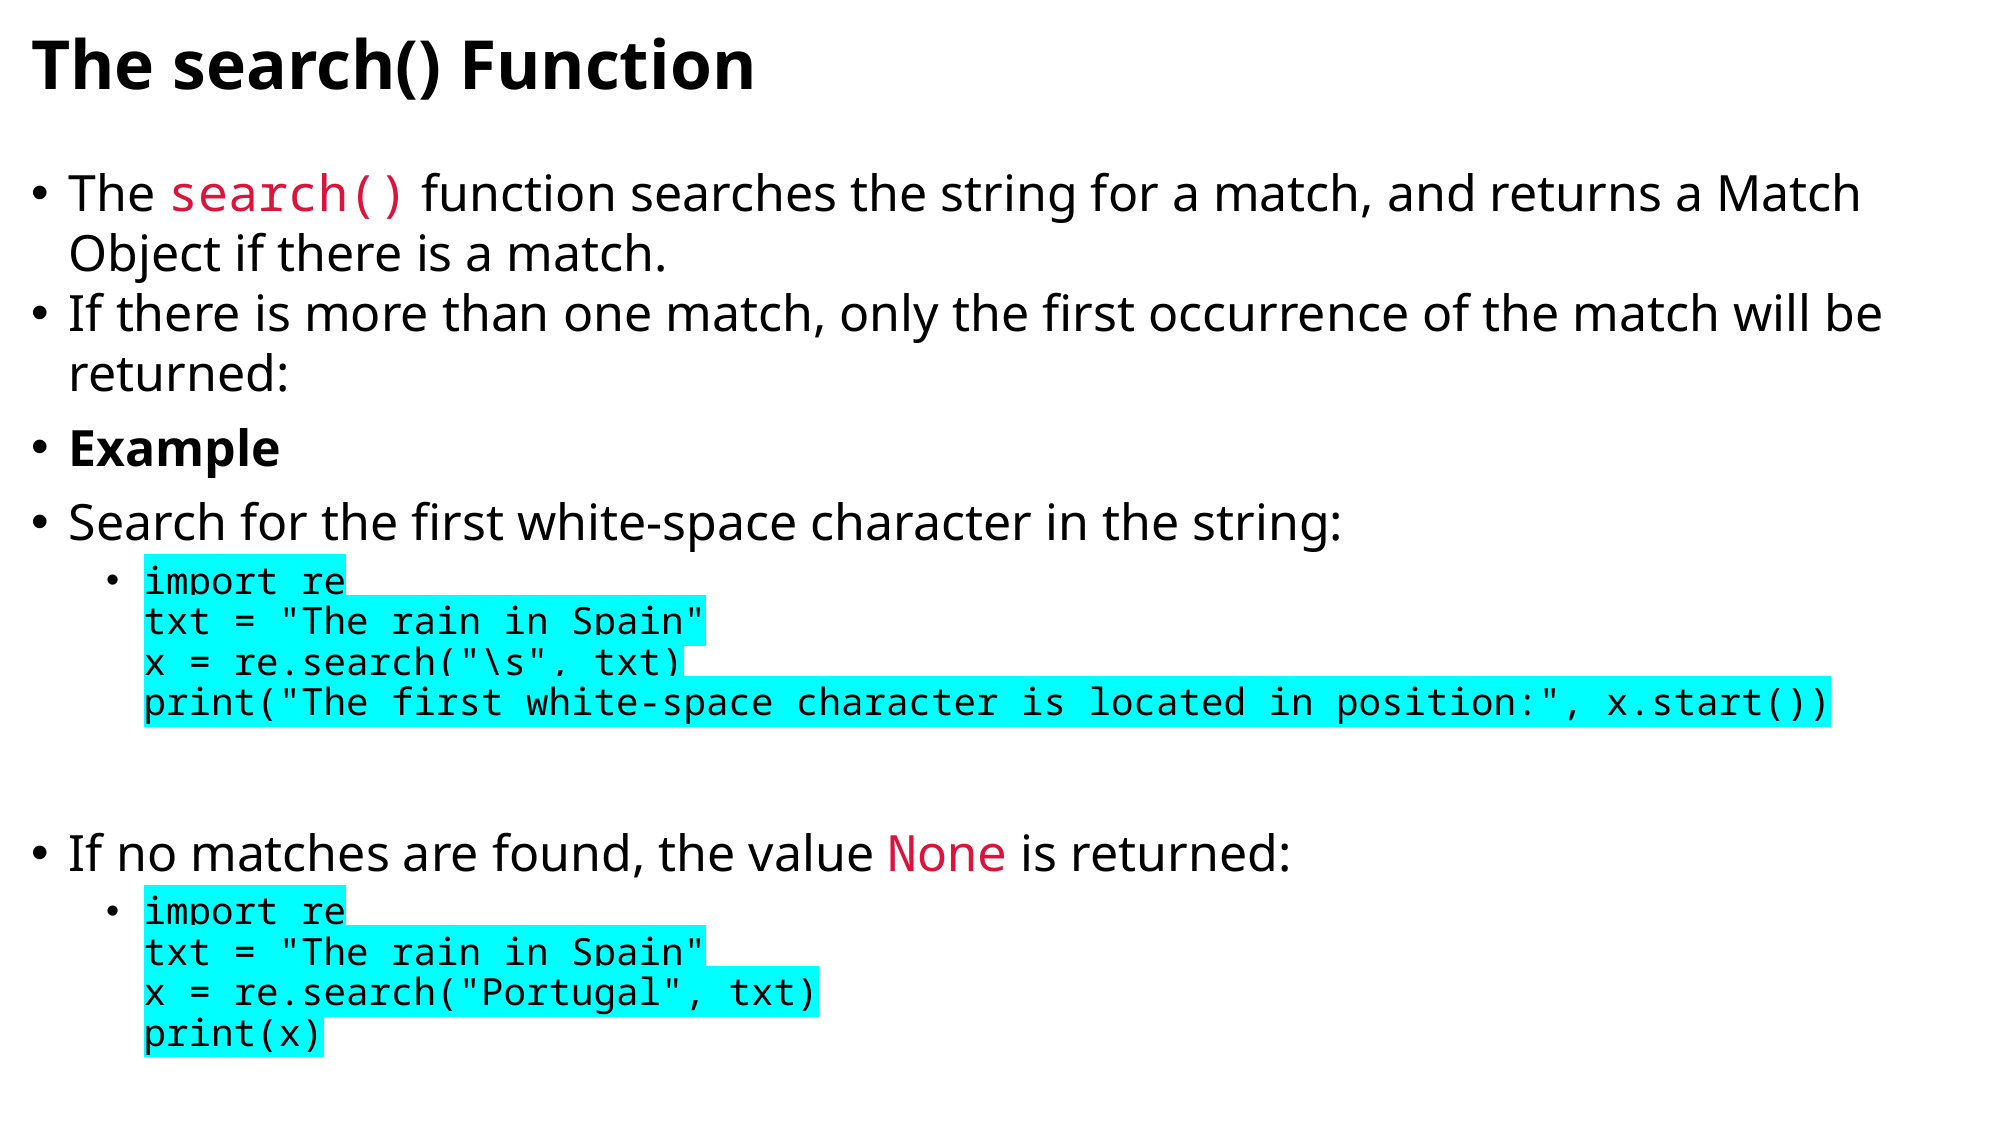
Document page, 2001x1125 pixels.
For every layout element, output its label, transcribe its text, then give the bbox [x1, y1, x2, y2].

title The search() Function [16, 23, 1964, 112]
list The search() function searches the string for a match, and returns a Match Object if there is a match. If there is more than one match, only the first occurrence of the match will be returned: Example Search for the first white-space character in the string: import re txt = "The rain in Spain" x = re.search("\s", txt) print("The first white-space character is located in position:", x.start()) If no matches are found, the value None is returned: import re txt = "The rain in Spain" x = re.search("Portugal", txt) print(x) [16, 154, 1964, 1087]
